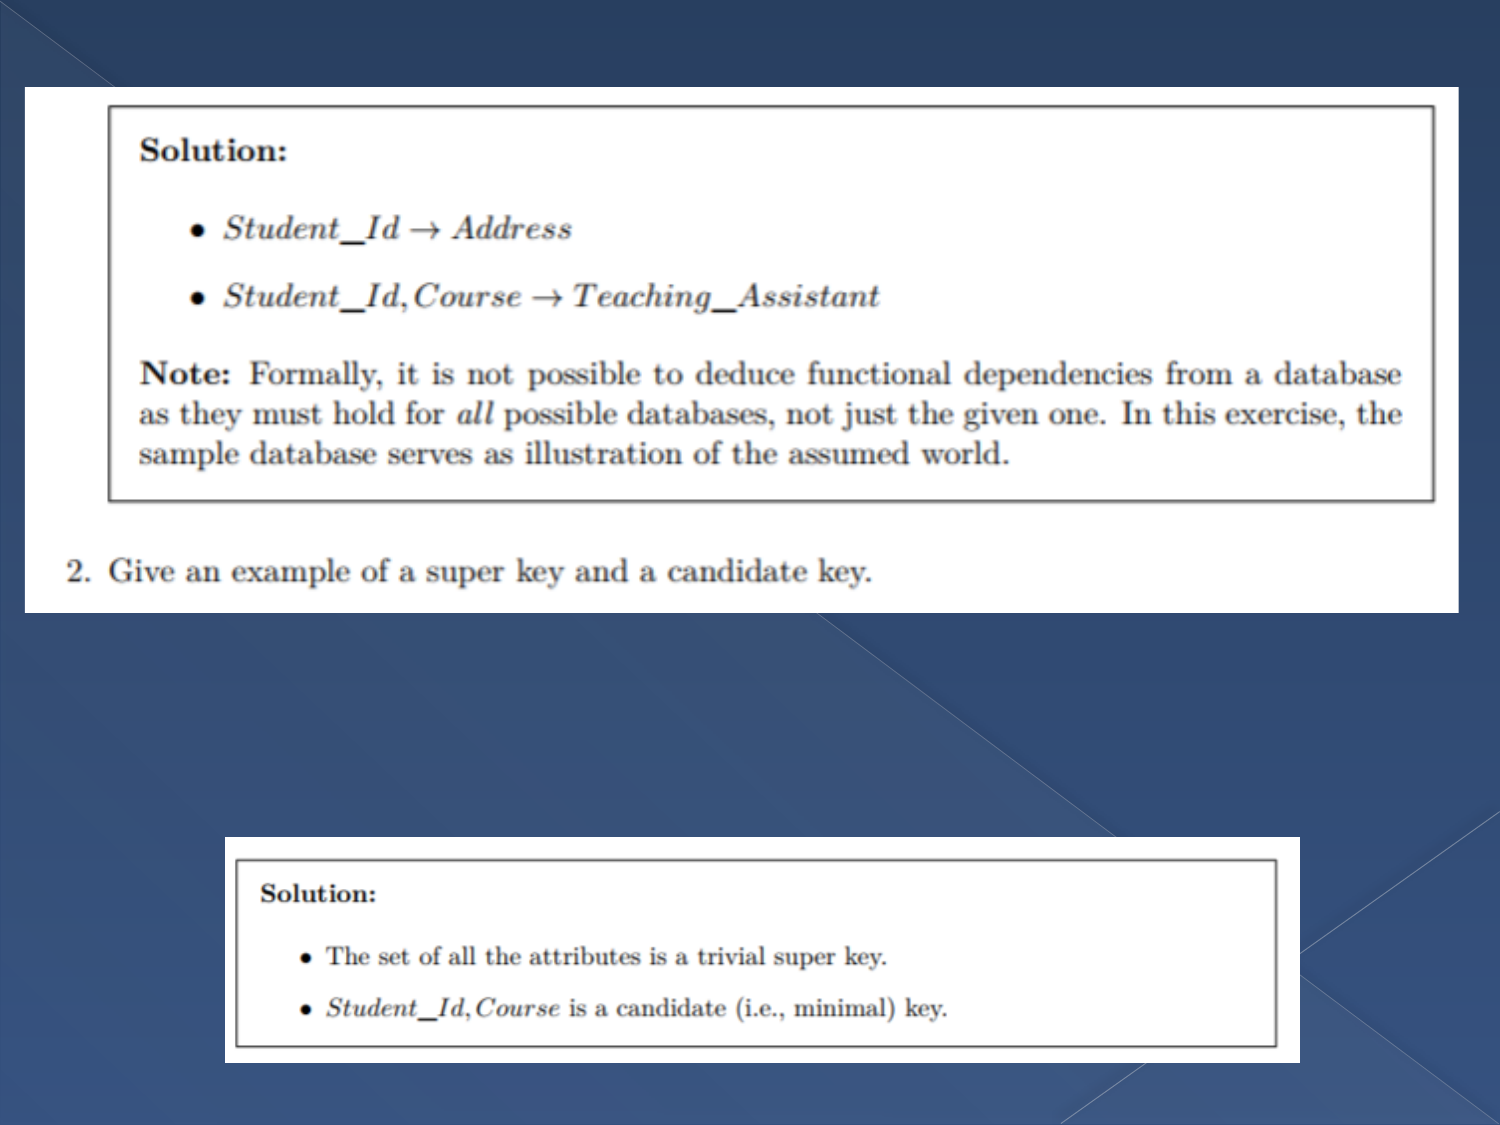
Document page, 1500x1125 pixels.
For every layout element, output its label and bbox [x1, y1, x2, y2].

picture [224, 837, 1301, 1063]
picture [24, 87, 1459, 613]
